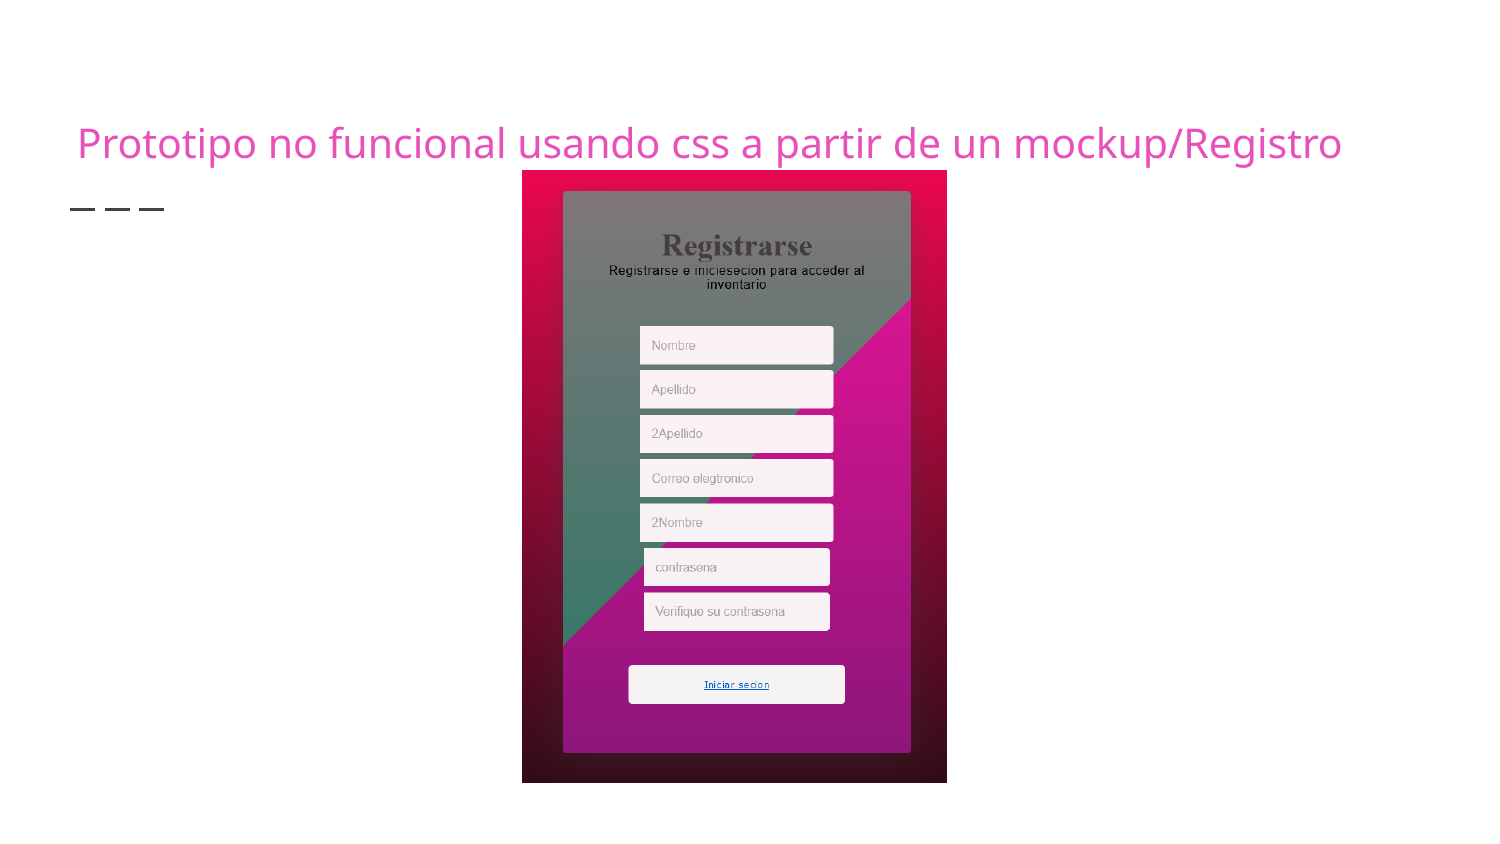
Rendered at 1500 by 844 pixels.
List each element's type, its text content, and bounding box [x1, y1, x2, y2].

picture [522, 170, 947, 783]
title Prototipo no funcional usando css a partir de un mockup/Registro [51, 61, 1449, 182]
